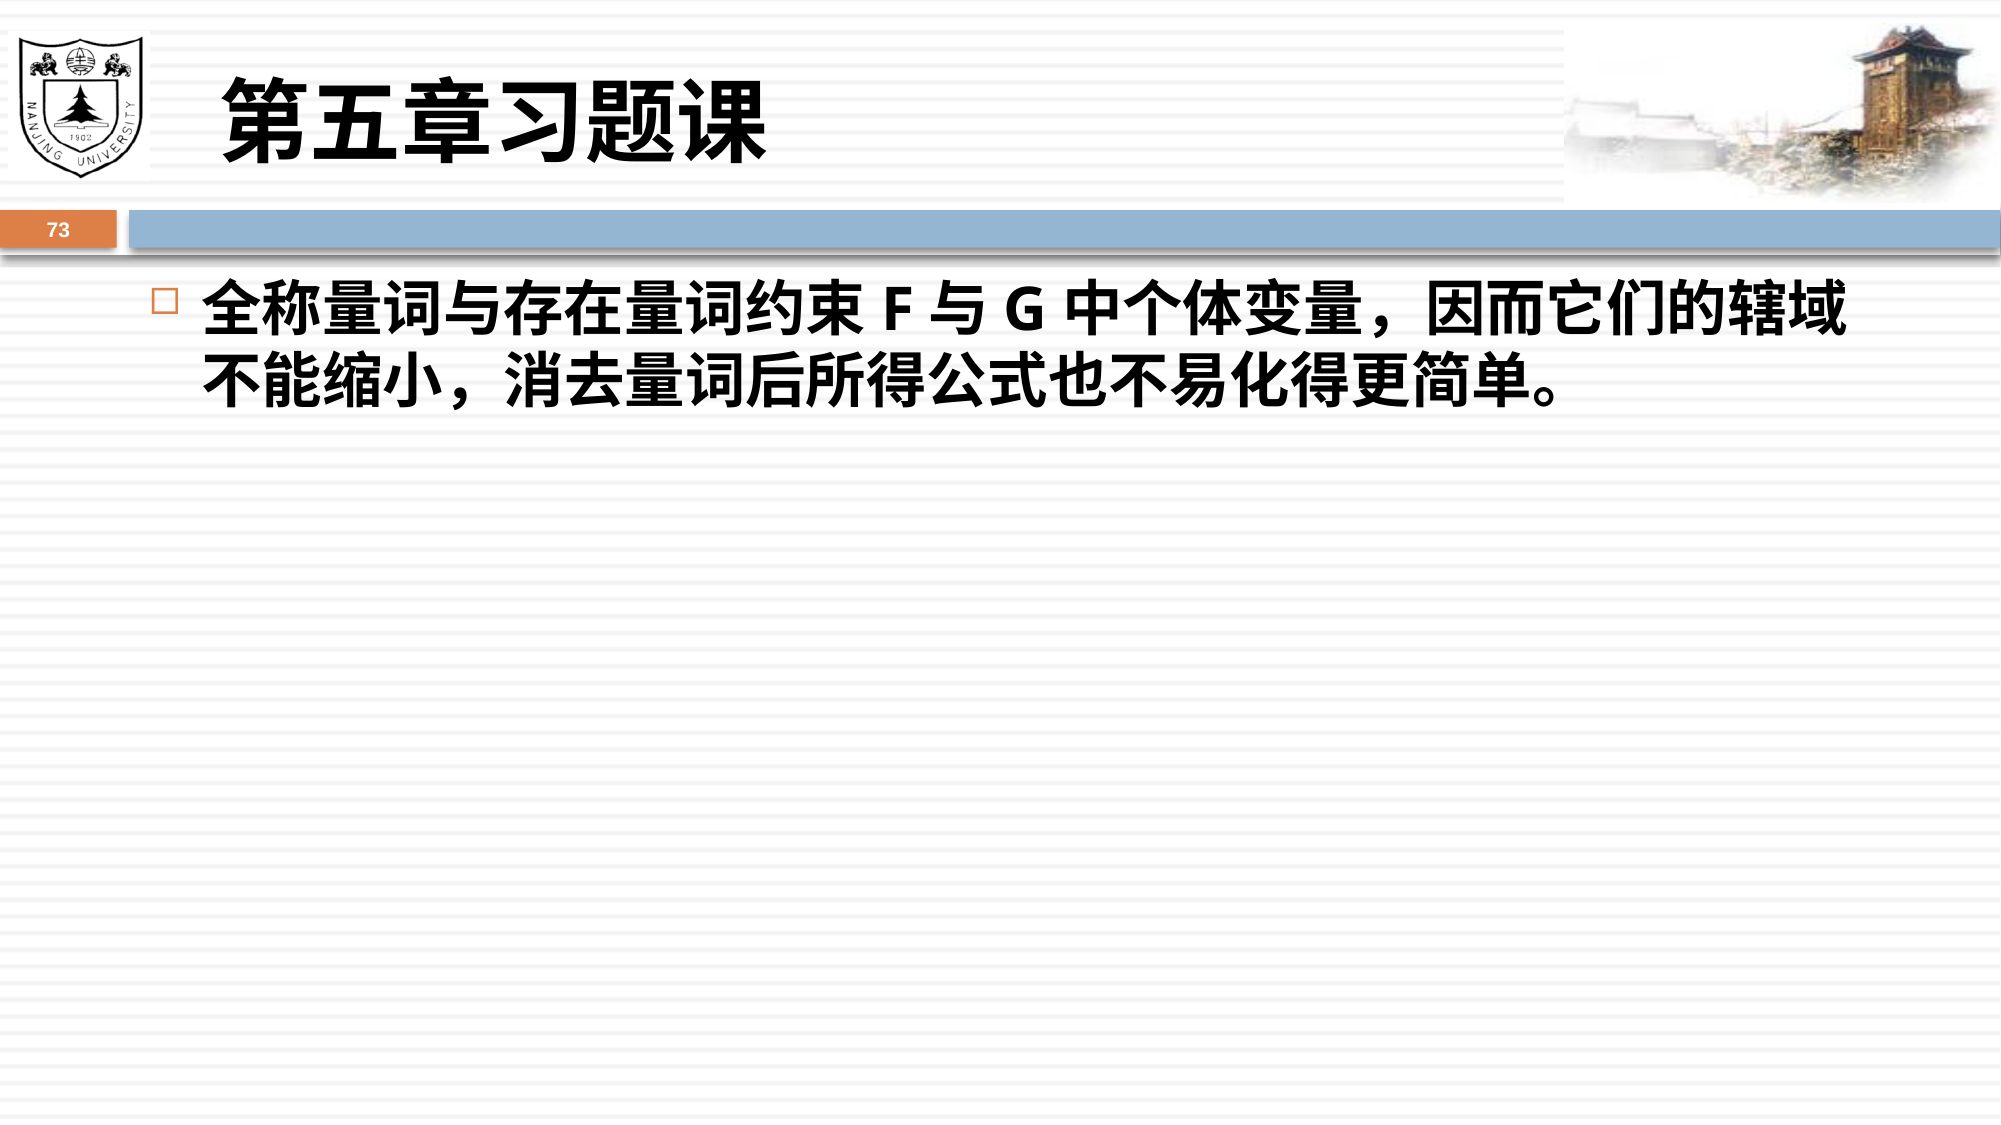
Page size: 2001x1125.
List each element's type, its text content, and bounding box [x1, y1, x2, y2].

slide_number 73 [0, 208, 117, 249]
list 全称量词与存在量词约束F与G中个体变量，因而它们的辖域不能缩小，消去量词后所得公式也不易化得更简单。 [133, 262, 1918, 1000]
title 第五章习题课 [203, 37, 1804, 200]
picture [0, 0, 2001, 1125]
